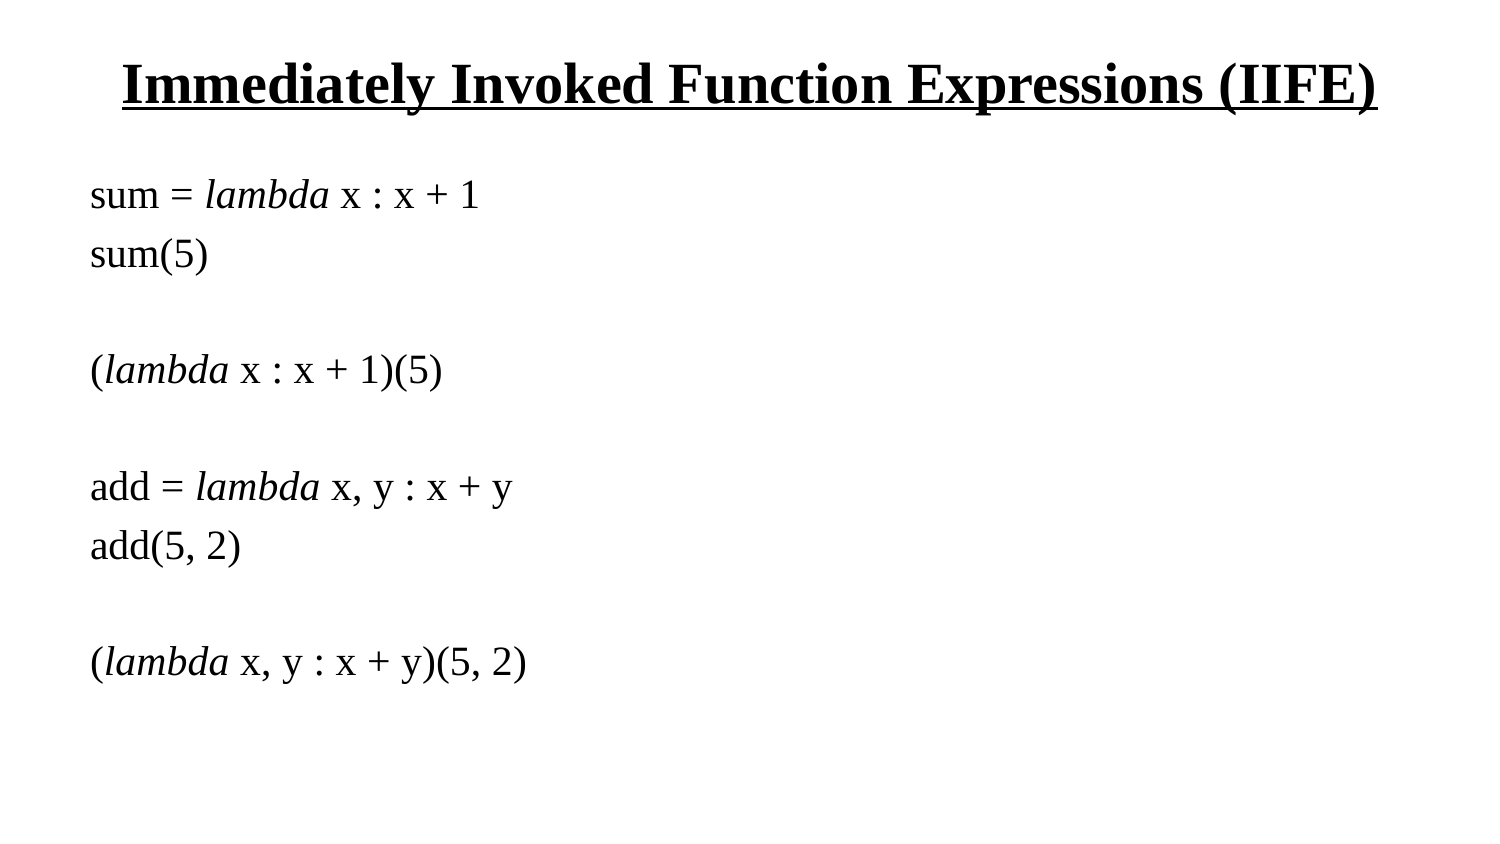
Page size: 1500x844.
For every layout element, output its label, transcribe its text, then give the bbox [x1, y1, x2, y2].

list sum = lambda x : x + 1 sum(5) (lambda x : x + 1)(5) add = lambda x, y : x + y add(5, 2) (lambda x, y : x + y)(5, 2) [75, 159, 1425, 772]
title Immediately Invoked Function Expressions (IIFE) [75, 9, 1425, 150]
